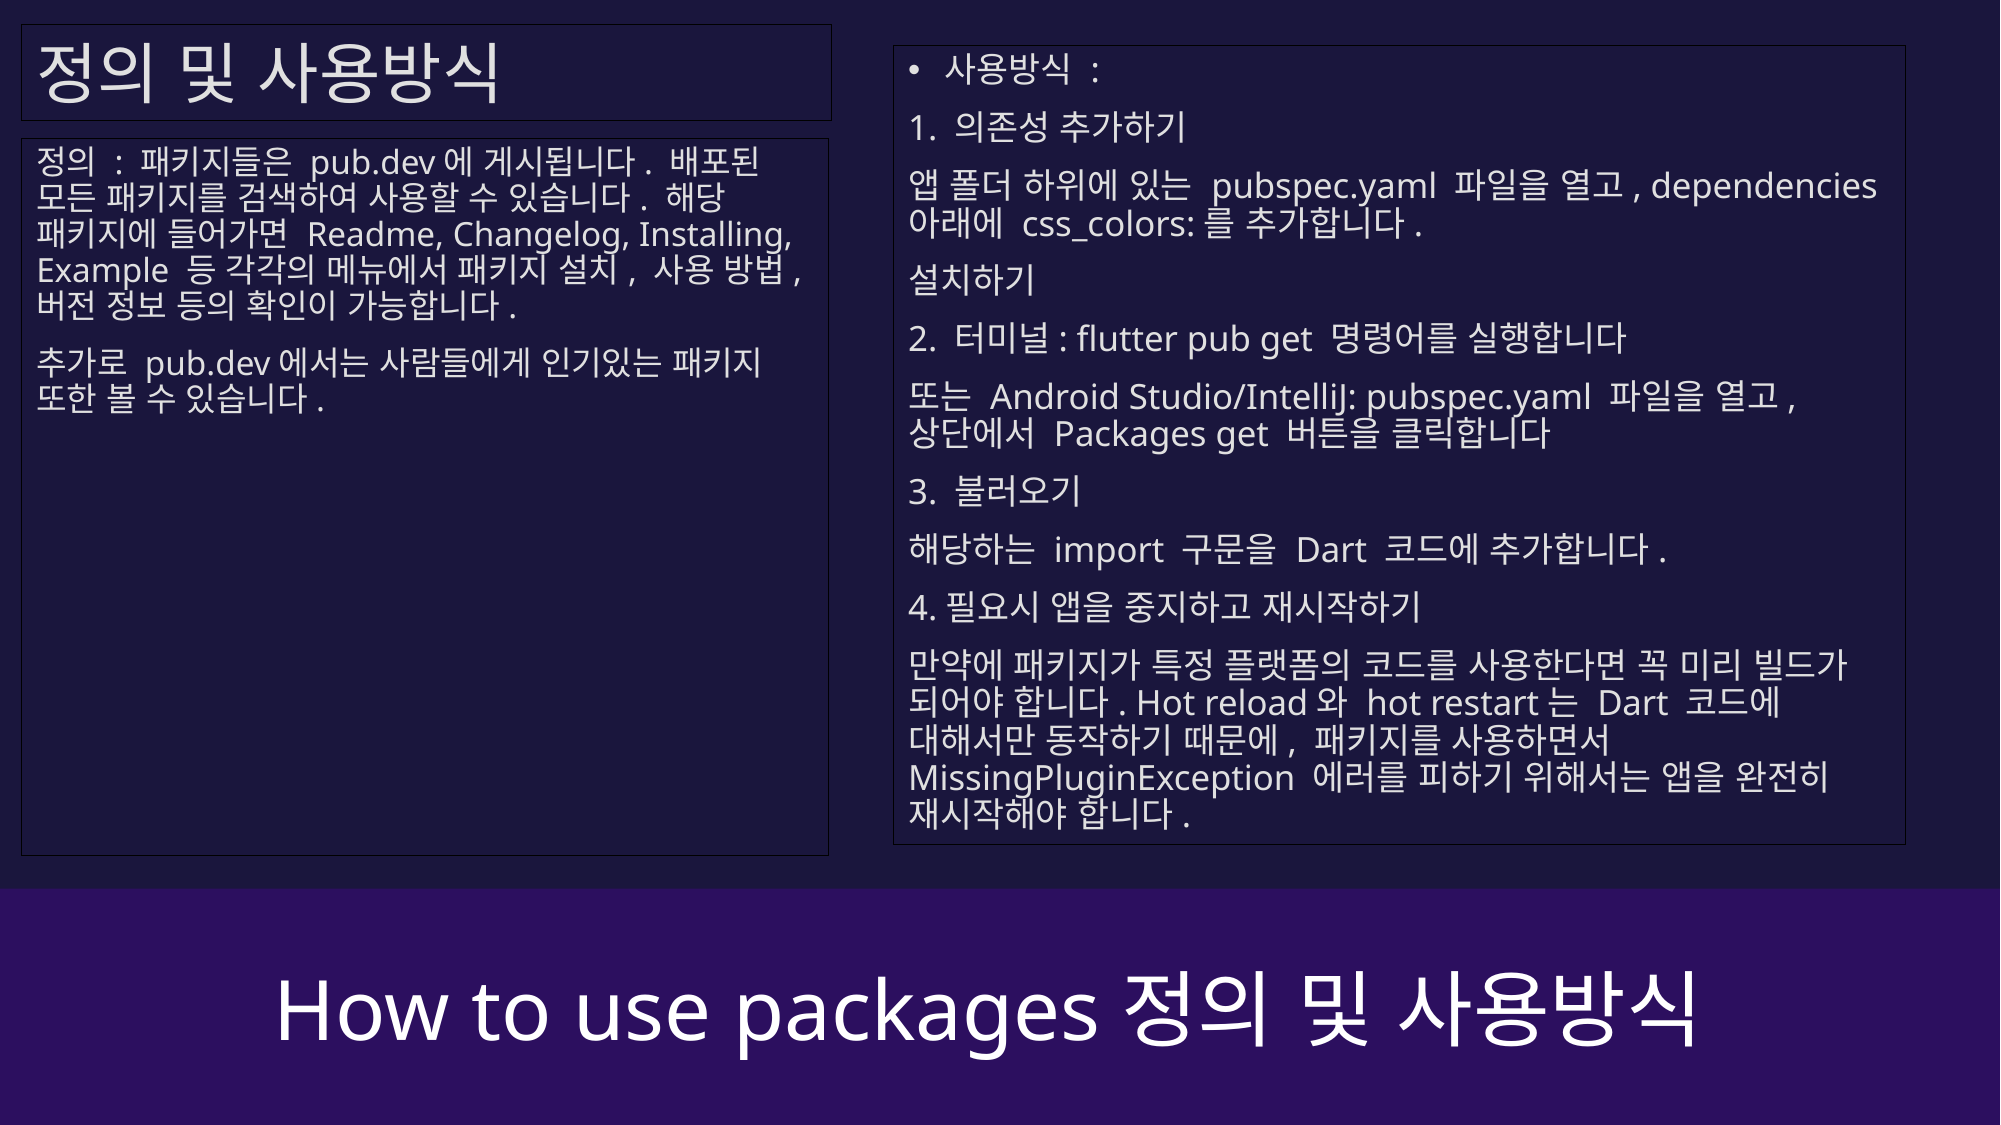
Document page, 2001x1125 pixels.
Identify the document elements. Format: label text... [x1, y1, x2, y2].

title 정의 및 사용방식 [21, 24, 832, 121]
text_box How to use packages정의 및 사용방식 [0, 888, 2000, 1125]
list 정의 : 패키지들은 pub.dev에 게시됩니다. 배포된 모든 패키지를 검색하여 사용할 수 있습니다. 해당 패키지에 들어가면 Readme, Changelog, Installing, Example 등 각각의 메뉴에서 패키지 설치, 사용 방법, 버전 정보 등의 확인이 가능합니다. 추가로 pub.dev에서는 사람들에게 인기있는 패키지 또한 볼 수 있습니다. [21, 138, 829, 856]
list 사용방식 : 1. 의존성 추가하기 앱 폴더 하위에 있는 pubspec.yaml 파일을 열고, dependencies 아래에 css_colors:를 추가합니다. 설치하기 2. 터미널: flutter pub get 명령어를 실행합니다 또는 Android Studio/IntelliJ: pubspec.yaml 파일을 열고, 상단에서 Packages get 버튼을 클릭합니다 3. 불러오기 해당하는 import 구문을 Dart 코드에 추가합니다. 4.필요시 앱을 중지하고 재시작하기 만약에 패키지가 특정 플랫폼의 코드를 사용한다면 꼭 미리 빌드가 되어야 합니다. Hot reload와 hot restart는 Dart 코드에 대해서만 동작하기 때문에, 패키지를 사용하면서 MissingPluginException 에러를 피하기 위해서는 앱을 완전히 재시작해야 합니다. [893, 45, 1906, 845]
